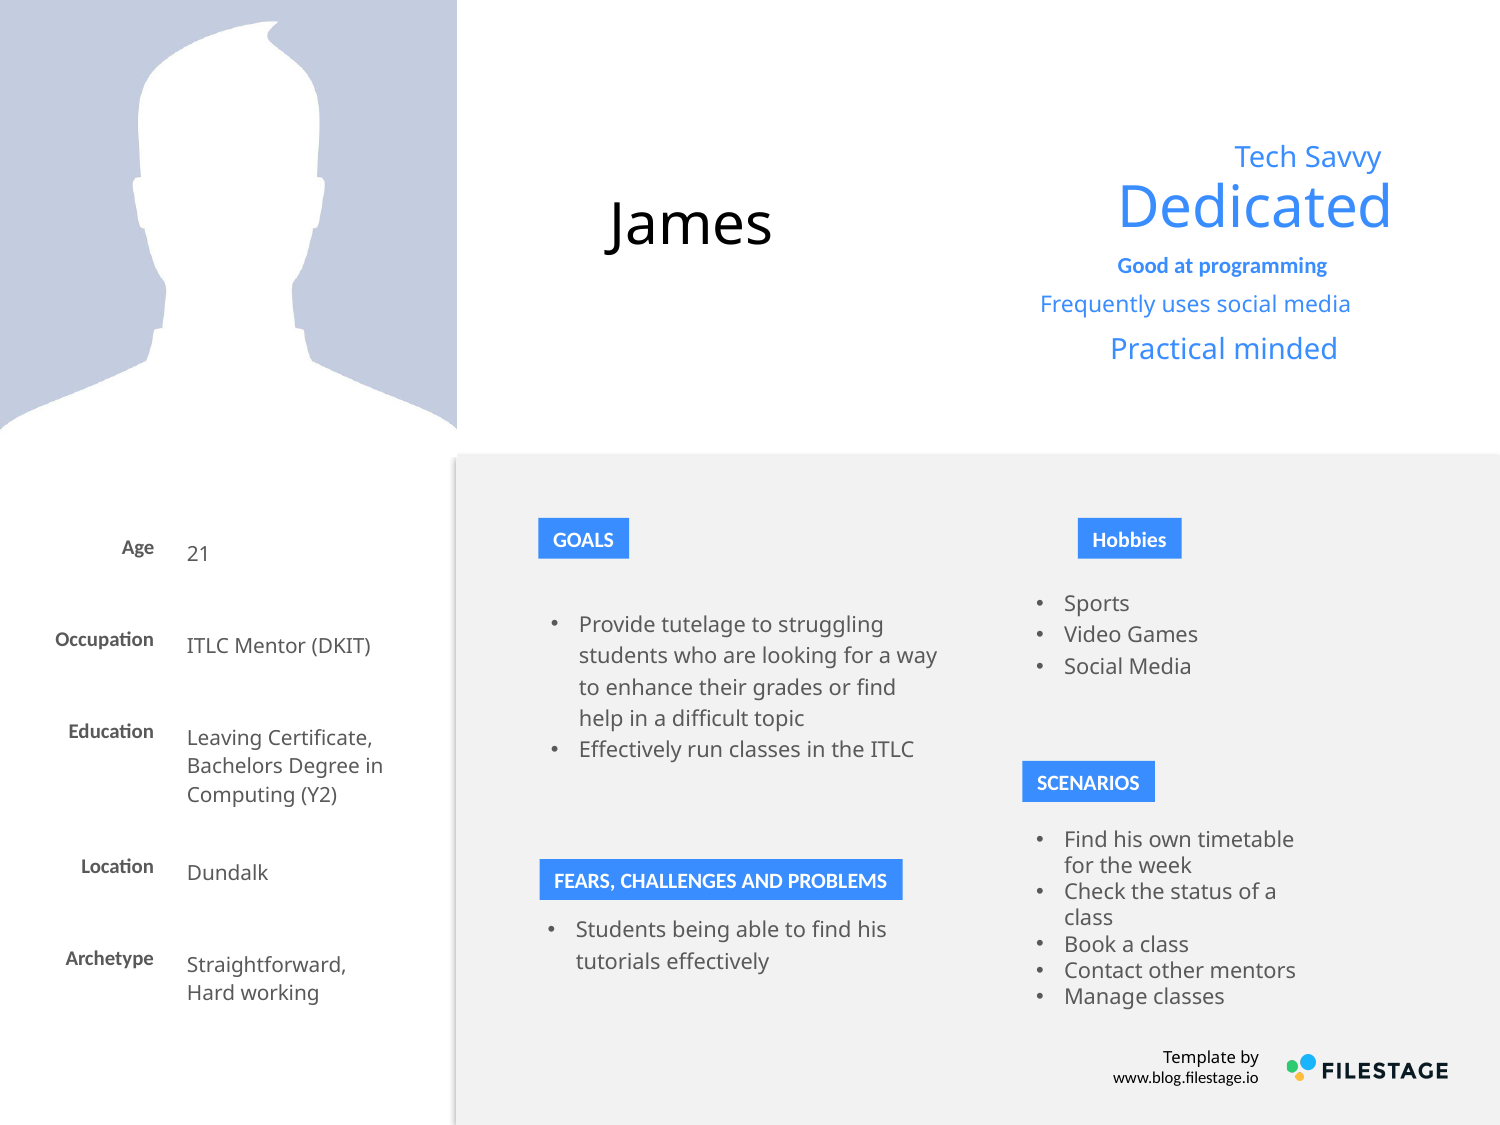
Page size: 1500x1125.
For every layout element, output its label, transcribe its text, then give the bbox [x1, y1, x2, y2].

table_cell Archetype [18, 923, 172, 1080]
text_box James [532, 178, 851, 264]
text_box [1093, 1038, 1449, 1095]
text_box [1021, 760, 1449, 912]
text_box Find his own timetable for the week Check the status of a class Book a class Contact other mentors Manage classes [1021, 919, 1344, 1017]
table_header 21 [172, 512, 413, 604]
table_cell Straightforward, Hard working [172, 923, 413, 1080]
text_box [535, 517, 958, 771]
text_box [1021, 517, 1449, 688]
table_cell Leaving Certificate, Bachelors Degree in Computing (Y2) [172, 696, 413, 831]
table_cell Occupation [18, 604, 172, 696]
text_box [455, 454, 1500, 1125]
picture [0, 0, 457, 457]
table_header Age [18, 512, 172, 604]
table_cell Location [18, 831, 172, 923]
table_cell Education [18, 696, 172, 831]
table_cell Dundalk [172, 831, 413, 923]
table_cell ITLC Mentor (DKIT) [172, 604, 413, 696]
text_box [1047, 130, 1390, 372]
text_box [532, 858, 958, 982]
